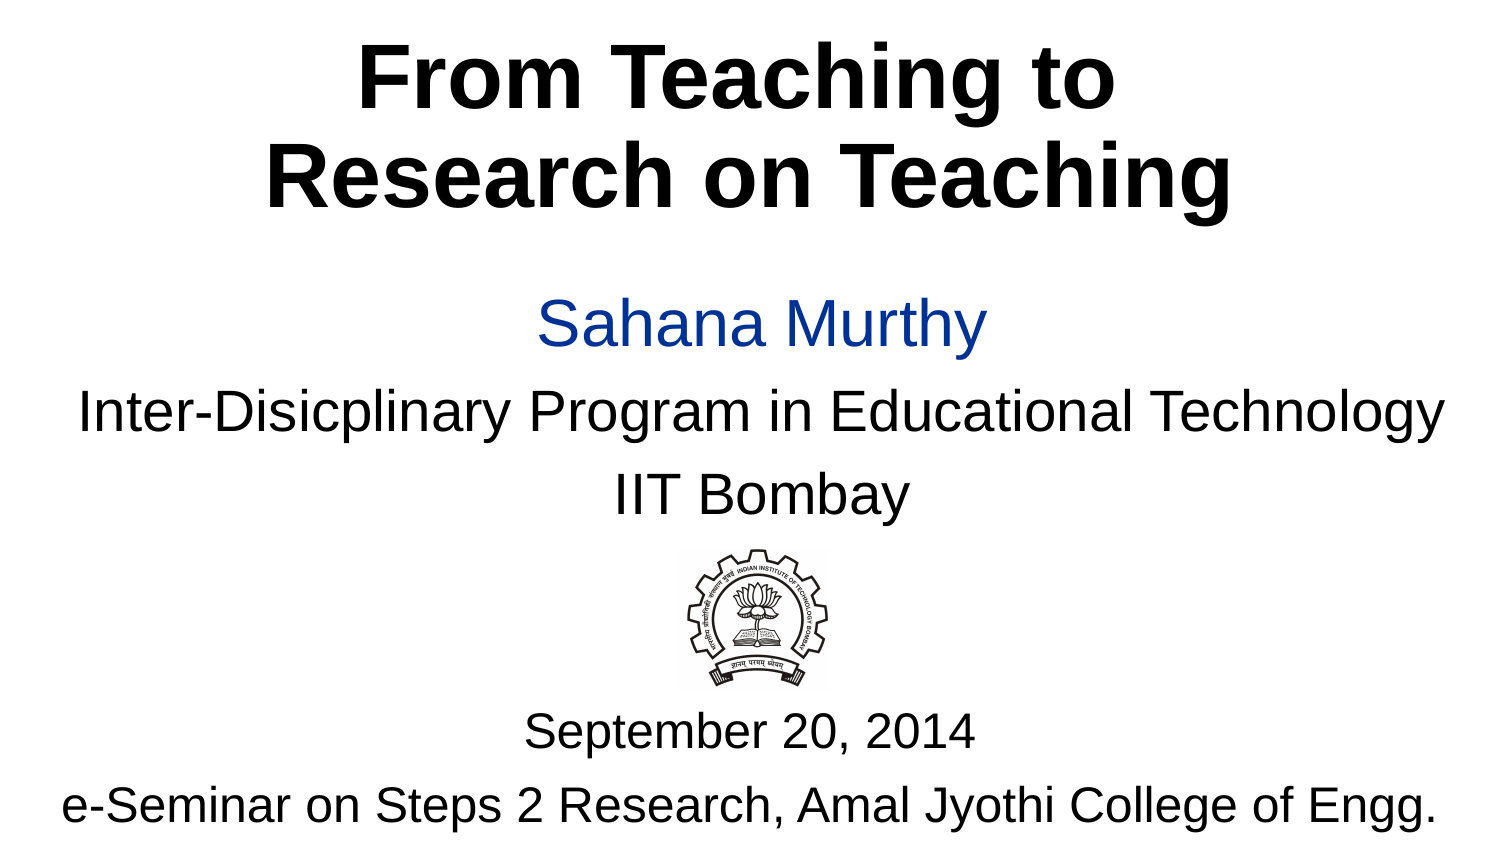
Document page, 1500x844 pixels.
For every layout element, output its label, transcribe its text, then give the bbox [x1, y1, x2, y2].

picture [679, 546, 831, 692]
subtitle September 20, 2014 e-Seminar on Steps 2 Research, Amal Jyothi College of Engg. [12, 691, 1488, 842]
title From Teaching to Research on Teaching [0, 21, 1500, 148]
text_box Sahana Murthy Inter-Disicplinary Program in Educational Technology IIT Bombay [37, 271, 1488, 423]
